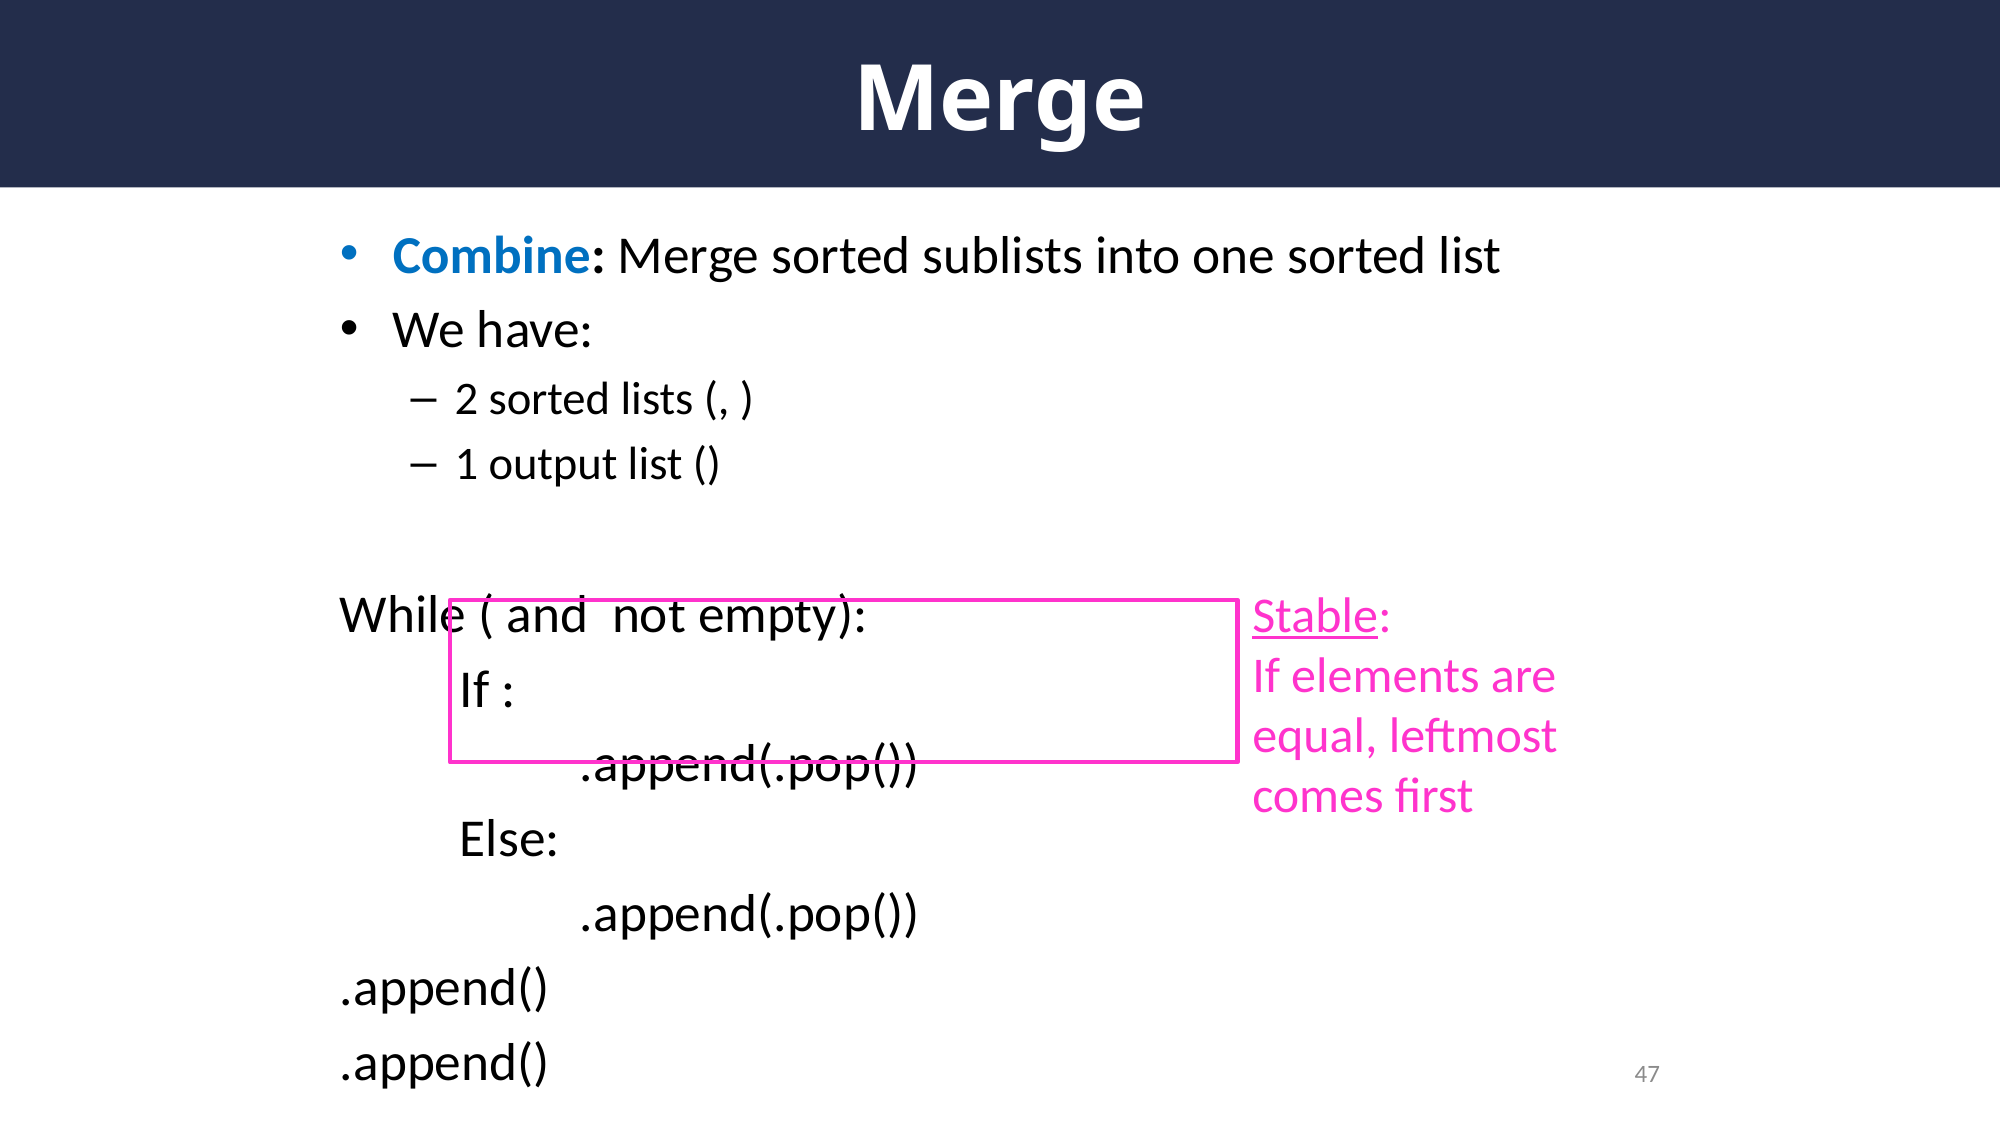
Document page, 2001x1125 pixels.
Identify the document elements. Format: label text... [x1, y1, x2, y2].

title Merge [99, 24, 1900, 163]
slide_number 47 [1325, 1042, 1675, 1103]
text_box Stable: If elements are equal, leftmost comes first [1237, 574, 1638, 830]
text_box [448, 598, 1237, 764]
